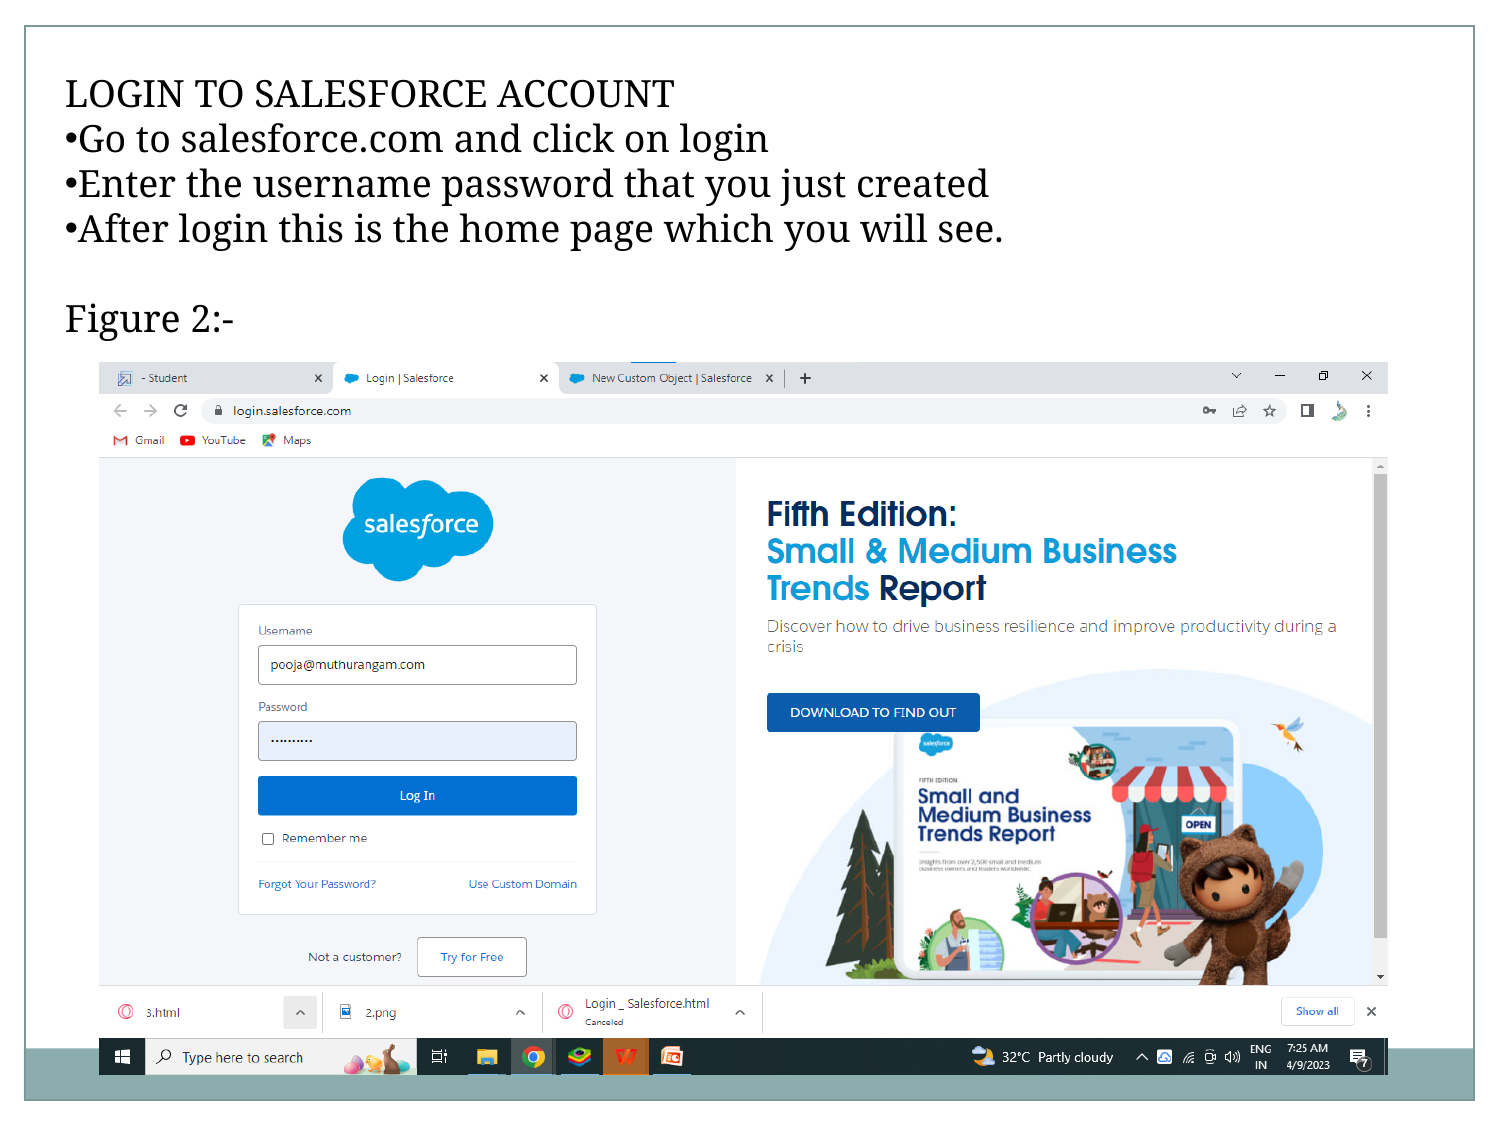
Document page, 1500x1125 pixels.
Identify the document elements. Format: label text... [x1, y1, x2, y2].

picture [99, 362, 1388, 1076]
text_box LOGIN TO SALESFORCE ACCOUNT Go to salesforce.com and click on login Enter the username password that you just created After login this is the home page which you will see. Figure 2:- [49, 62, 1313, 393]
